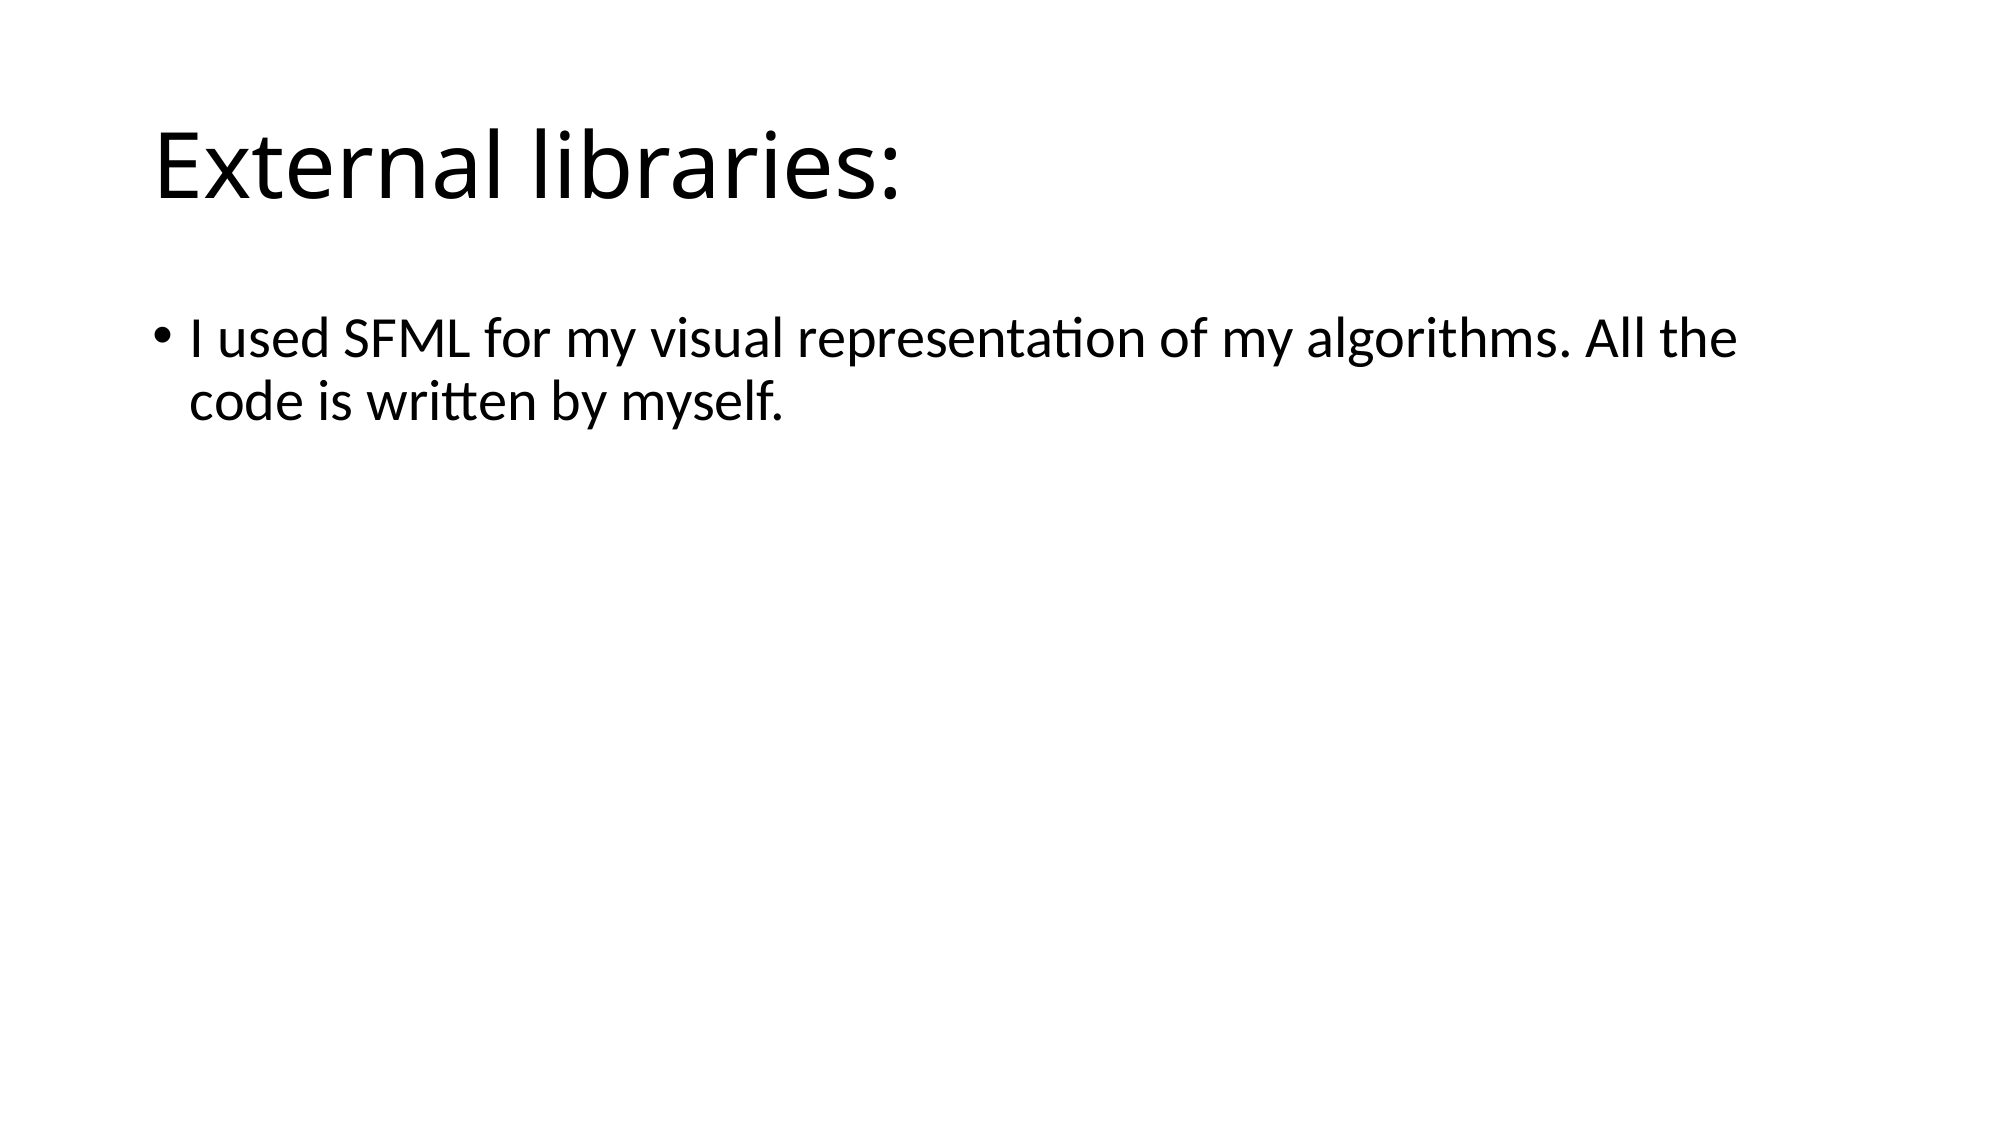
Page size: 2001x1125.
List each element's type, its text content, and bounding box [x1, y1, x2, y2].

title External libraries: [137, 59, 1863, 278]
list I used SFML for my visual representation of my algorithms. All the code is written by myself. [137, 299, 1863, 1014]
